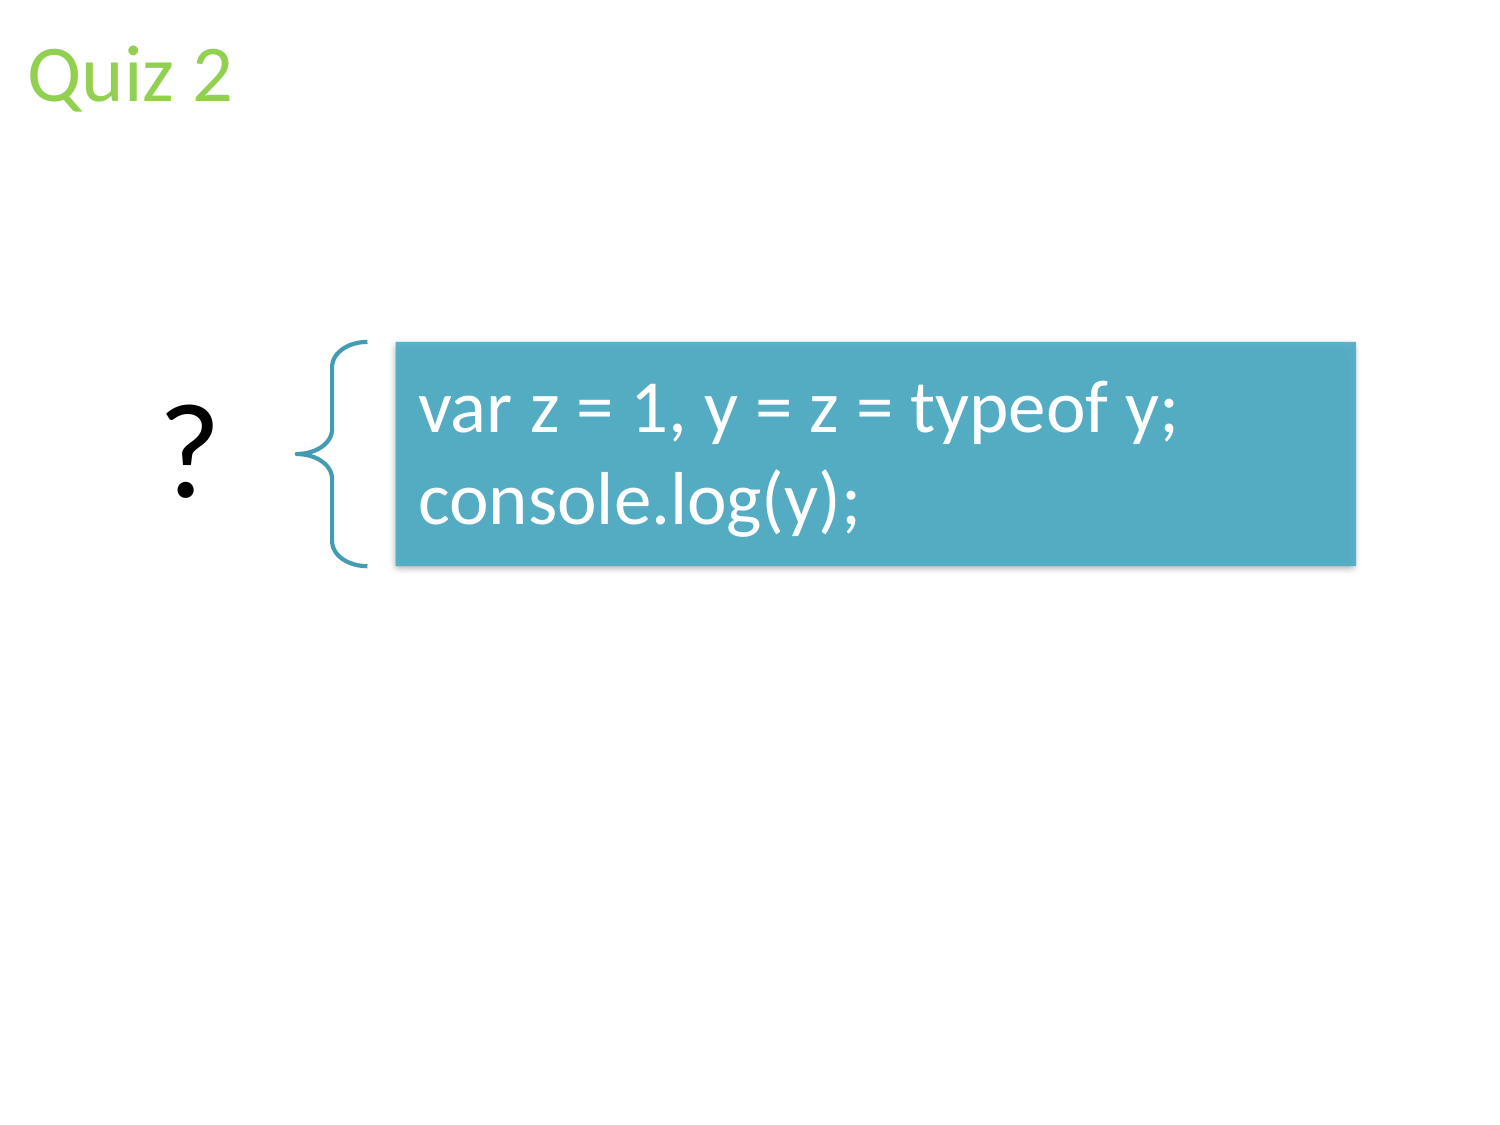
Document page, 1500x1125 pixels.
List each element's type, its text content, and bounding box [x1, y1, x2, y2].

title Quiz 2 [12, 12, 1288, 85]
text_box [0, 87, 1357, 822]
